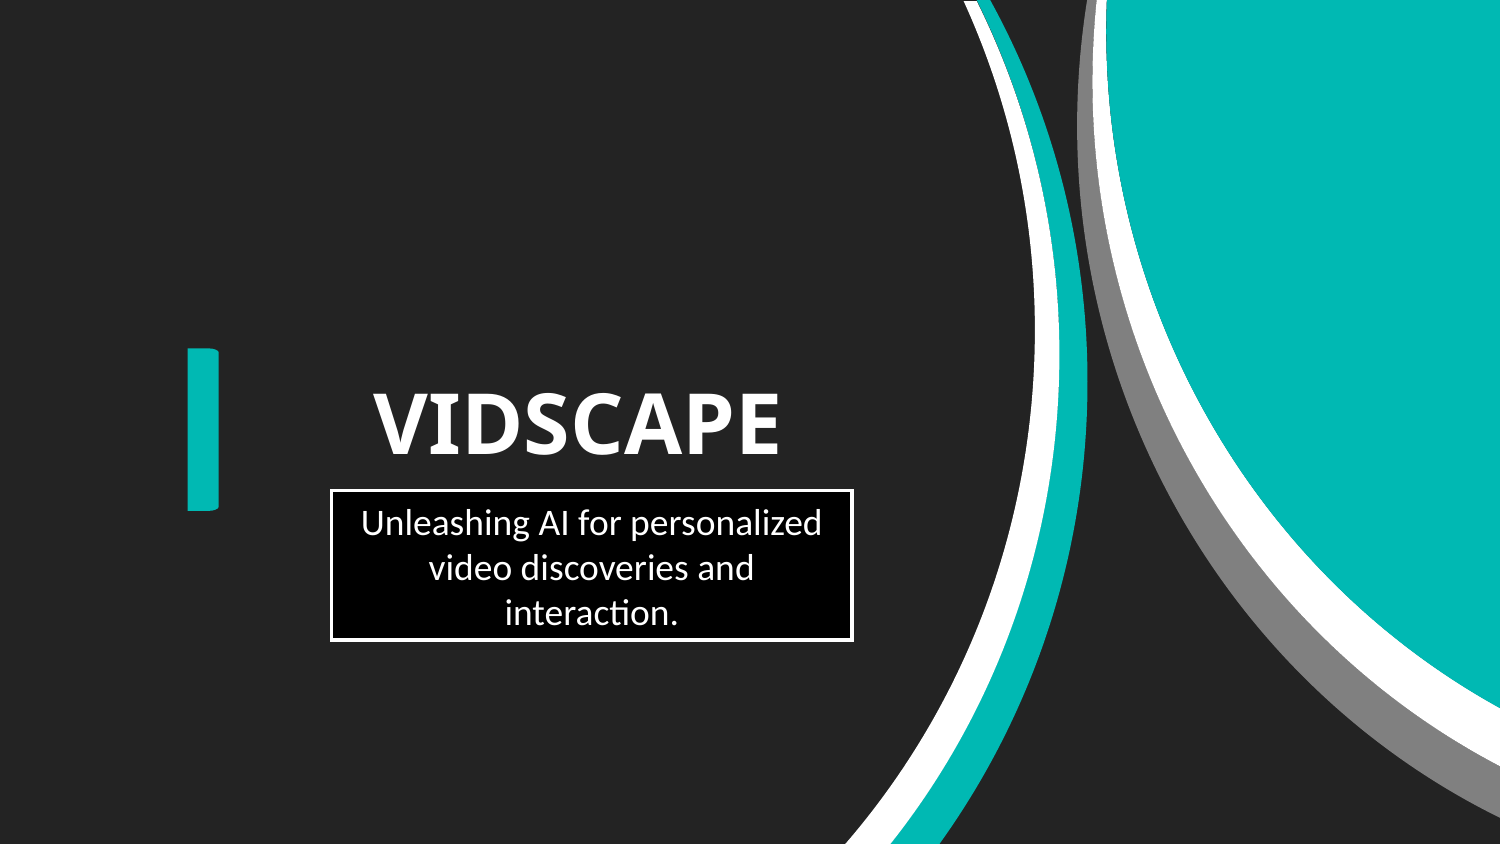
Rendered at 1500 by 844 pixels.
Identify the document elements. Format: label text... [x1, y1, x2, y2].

text_box VIDSCAPE [234, 362, 845, 479]
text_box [845, 0, 1500, 844]
text_box [187, 348, 219, 511]
text_box Unleashing AI for personalized video discoveries and interaction. [330, 489, 845, 642]
